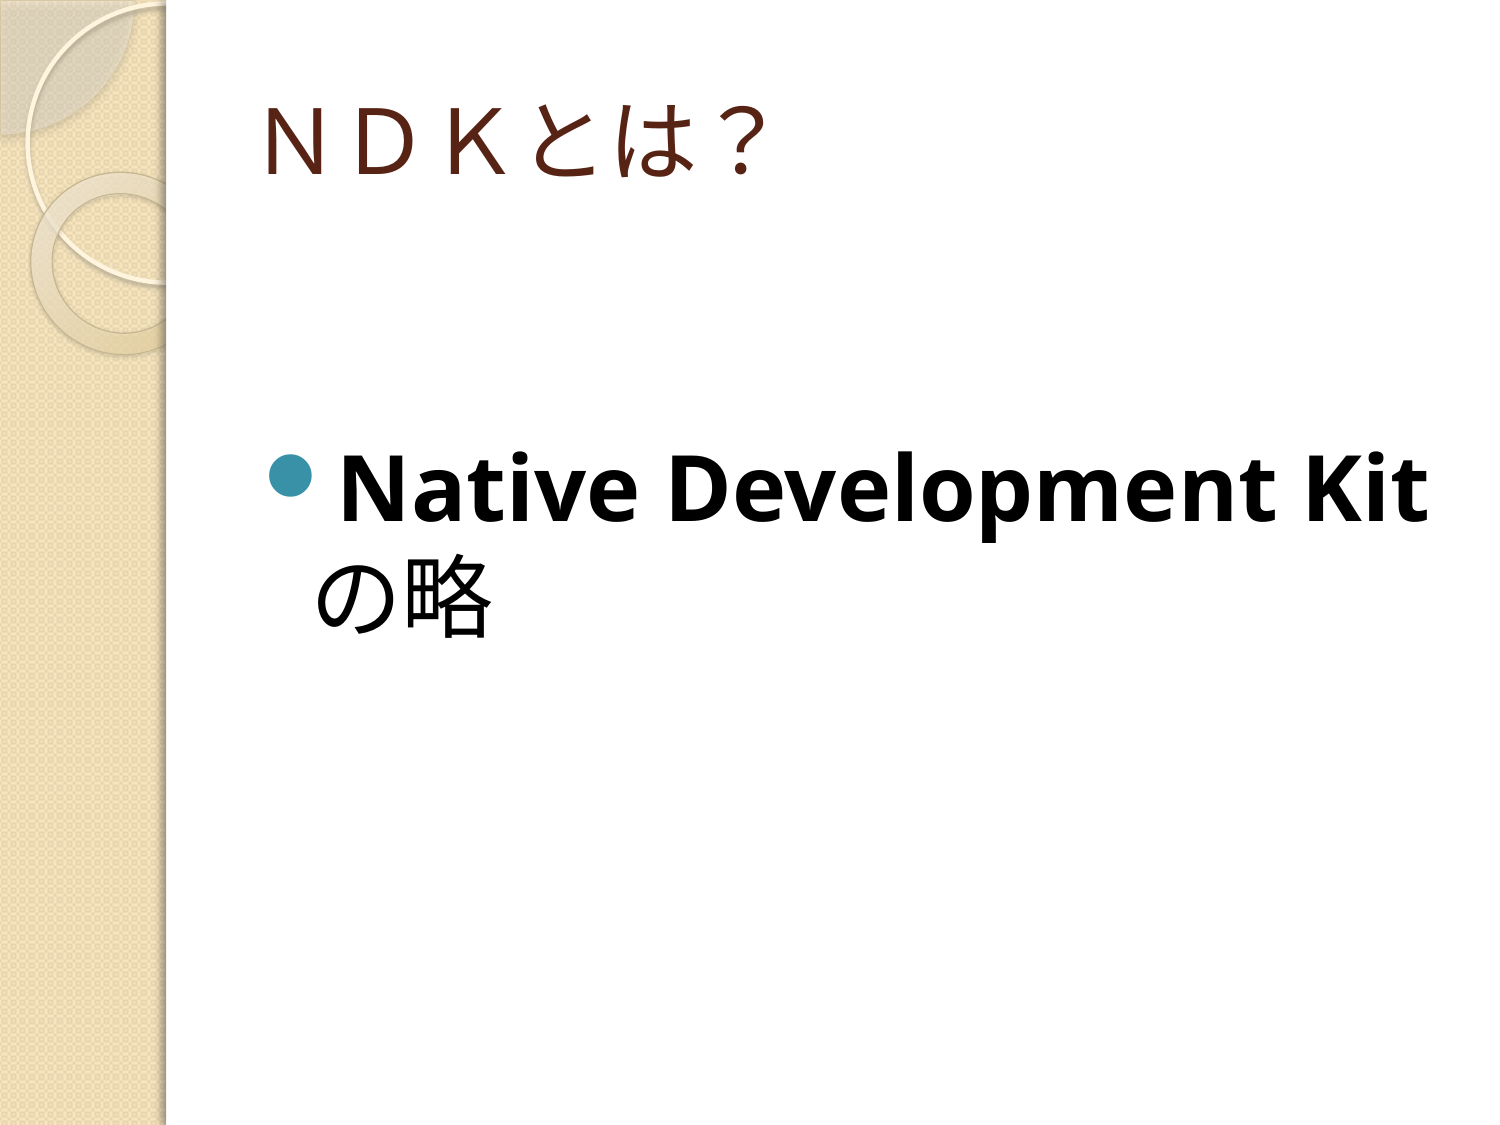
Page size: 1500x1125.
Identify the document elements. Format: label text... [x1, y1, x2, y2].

title ＮＤＫとは？ [235, 45, 1466, 233]
list Native Development Kitの略 [235, 237, 1466, 1025]
